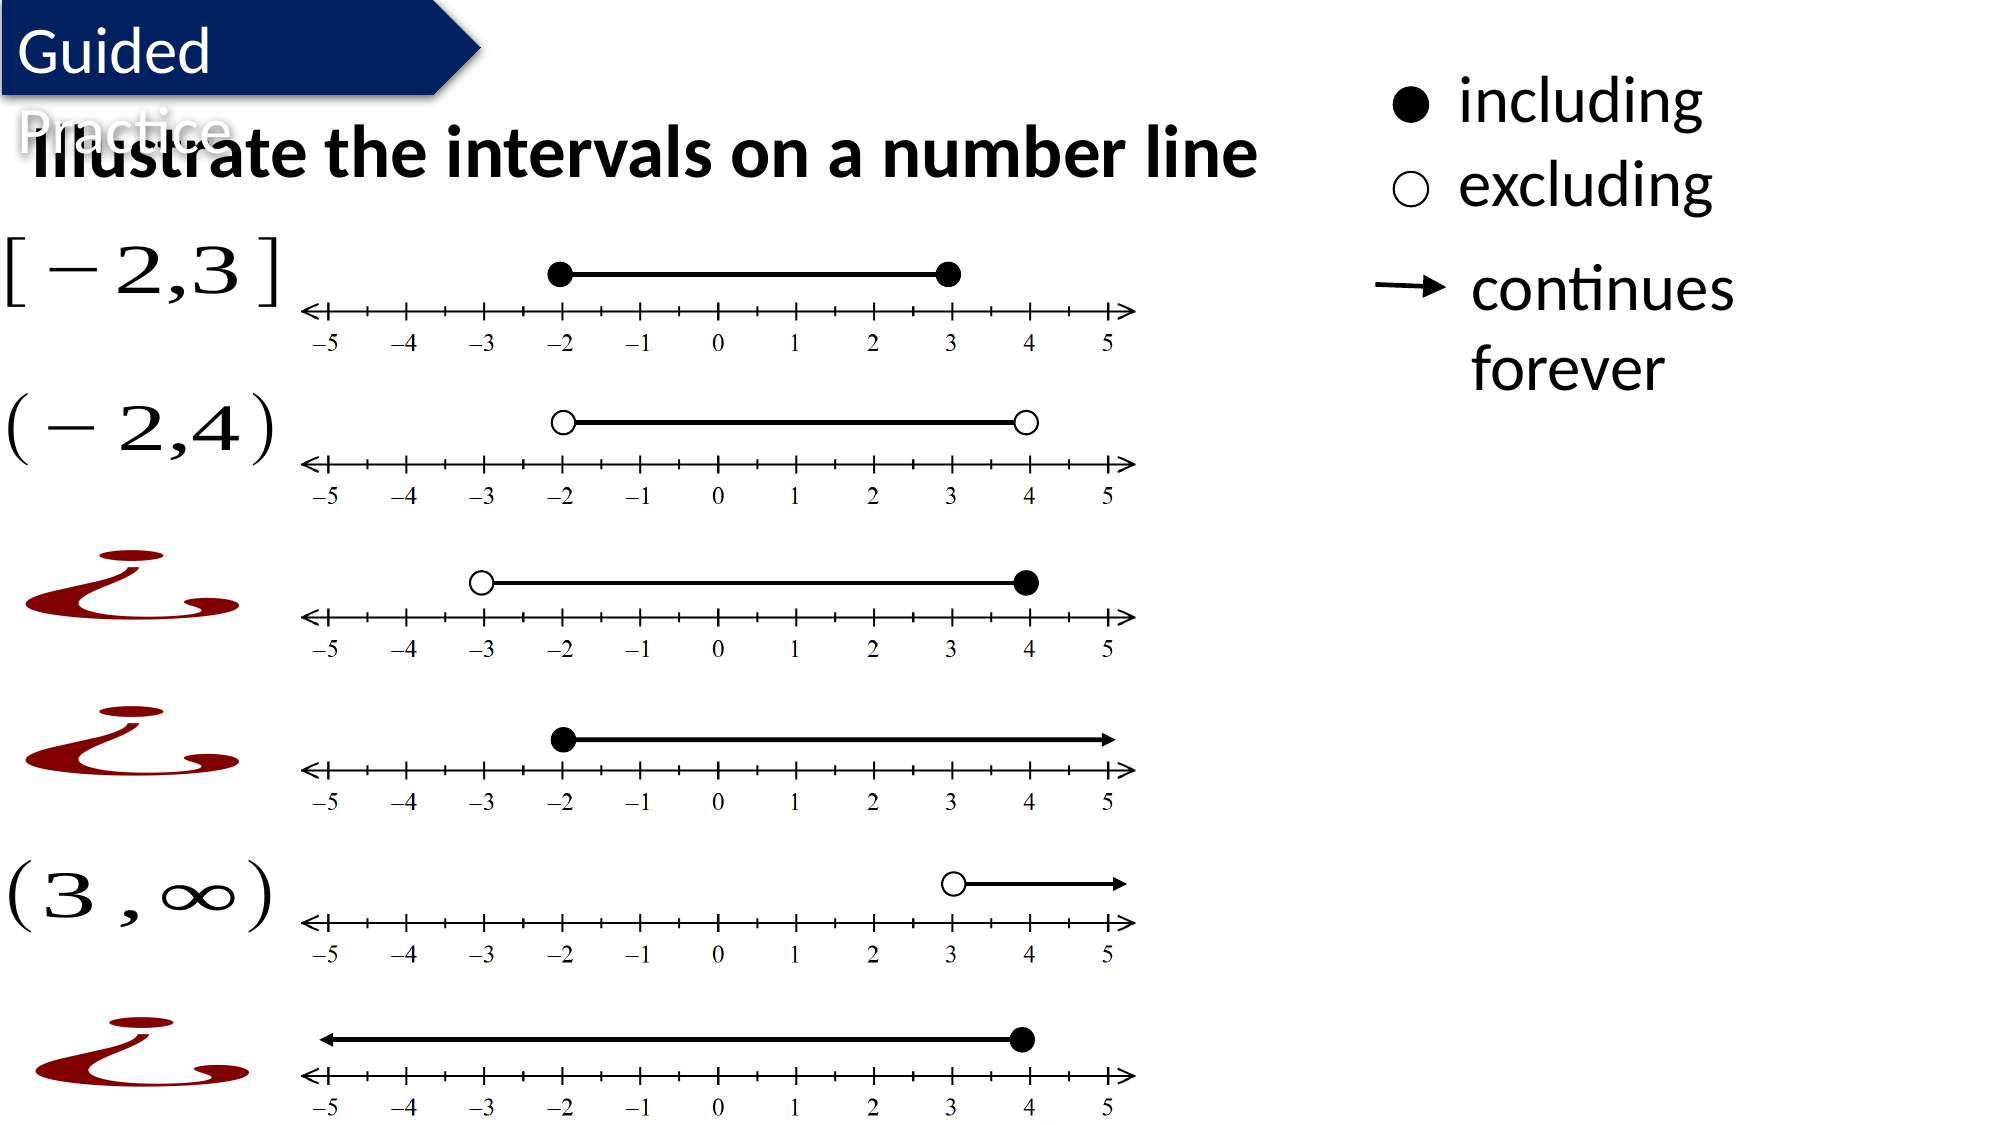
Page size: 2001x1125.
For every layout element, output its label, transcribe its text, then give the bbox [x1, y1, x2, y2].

text_box [1392, 86, 1430, 123]
picture [291, 904, 1145, 973]
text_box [469, 571, 1038, 595]
text_box Guided Practice [2, 0, 481, 95]
picture [291, 1057, 1145, 1125]
picture [291, 292, 1145, 361]
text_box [551, 410, 1038, 435]
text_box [942, 872, 1128, 896]
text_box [1375, 284, 1447, 288]
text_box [551, 728, 1116, 752]
title Illustrate the intervals on a number line [16, 44, 1419, 263]
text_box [319, 1028, 1034, 1052]
picture [291, 598, 1145, 667]
picture [291, 445, 1145, 514]
picture [291, 751, 1145, 820]
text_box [548, 262, 960, 287]
text_box [1392, 170, 1430, 208]
